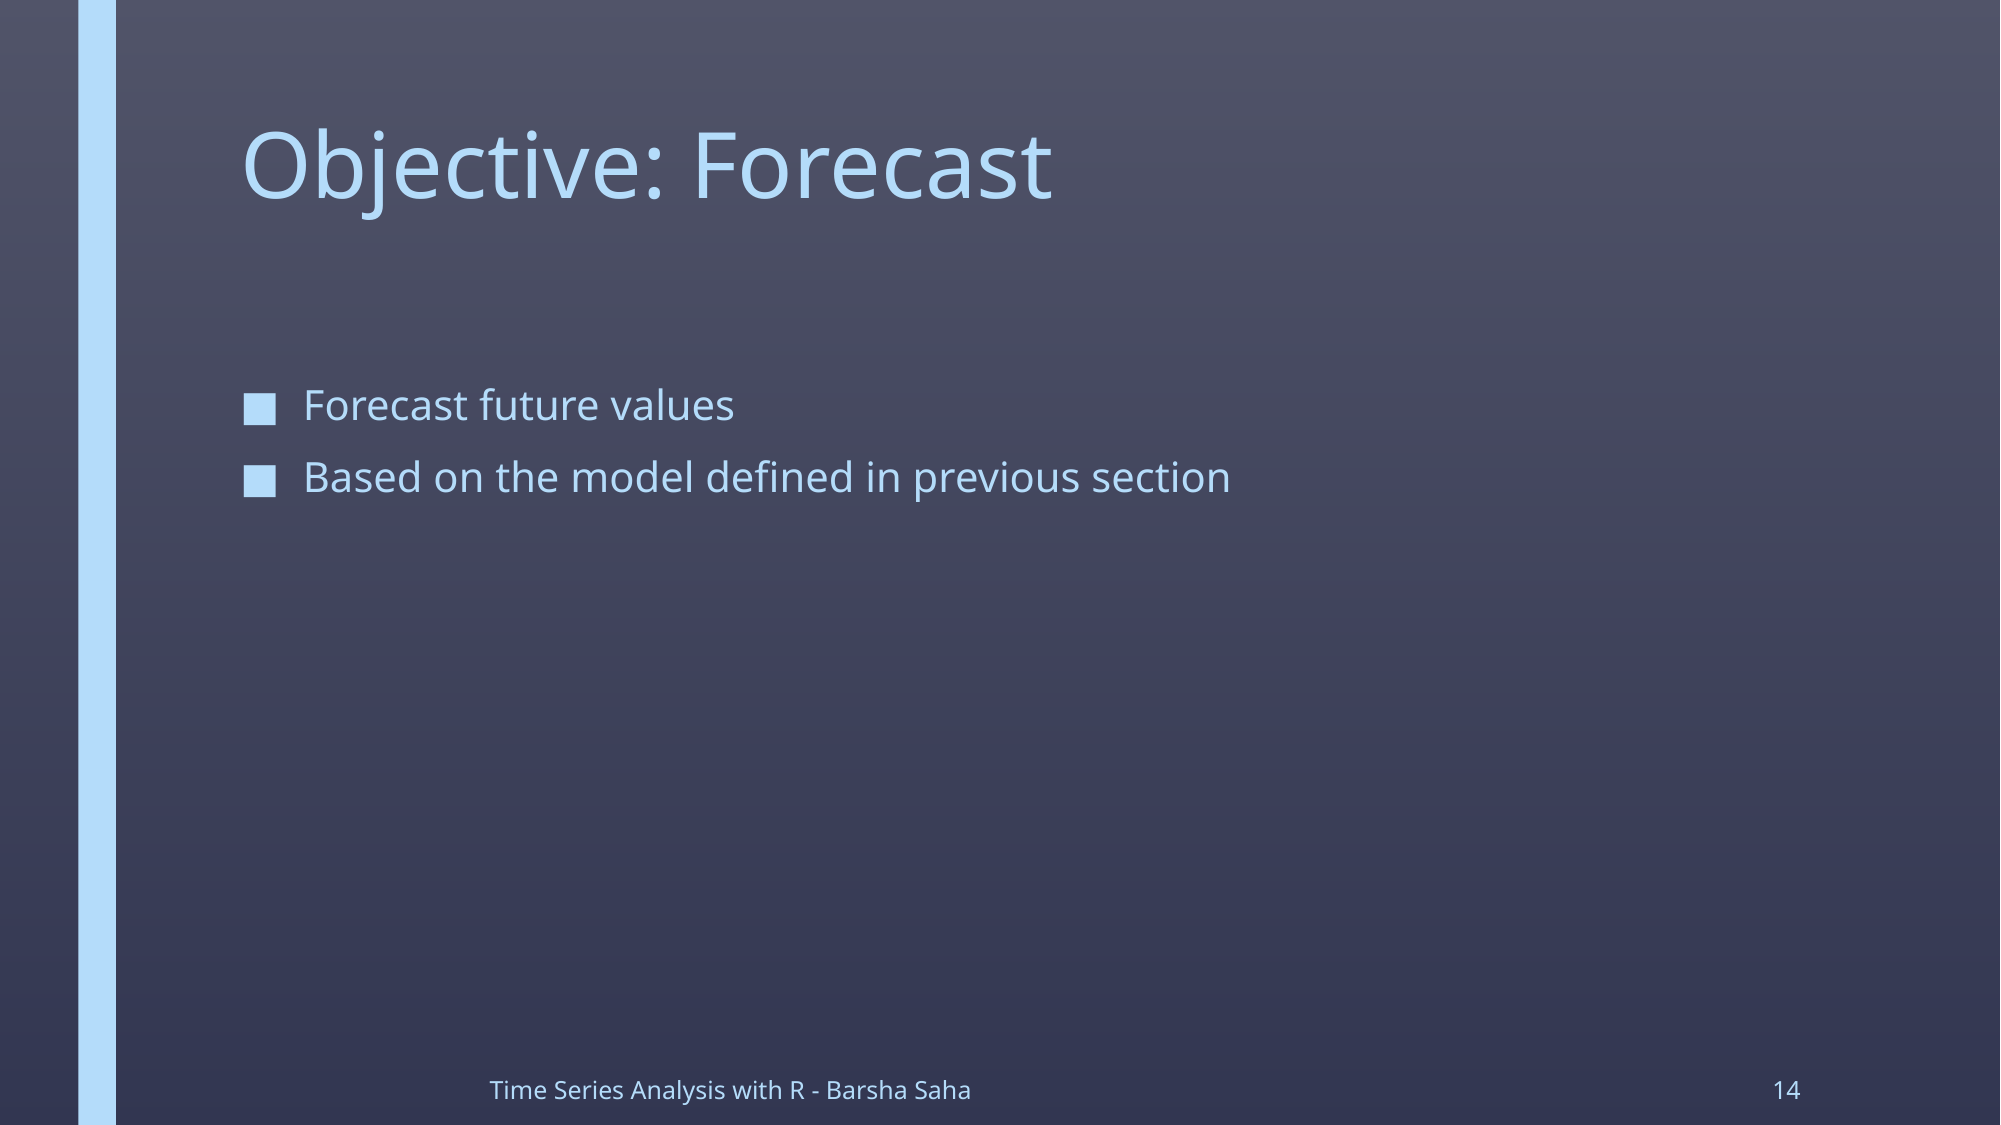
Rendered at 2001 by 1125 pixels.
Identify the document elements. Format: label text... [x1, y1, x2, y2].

title Objective: Forecast [225, 112, 1800, 357]
slide_number 14 [1553, 1058, 1816, 1125]
footer Time Series Analysis with R - Barsha Saha [474, 1058, 1505, 1125]
list Forecast future values Based on the model defined in previous section [225, 375, 1800, 963]
